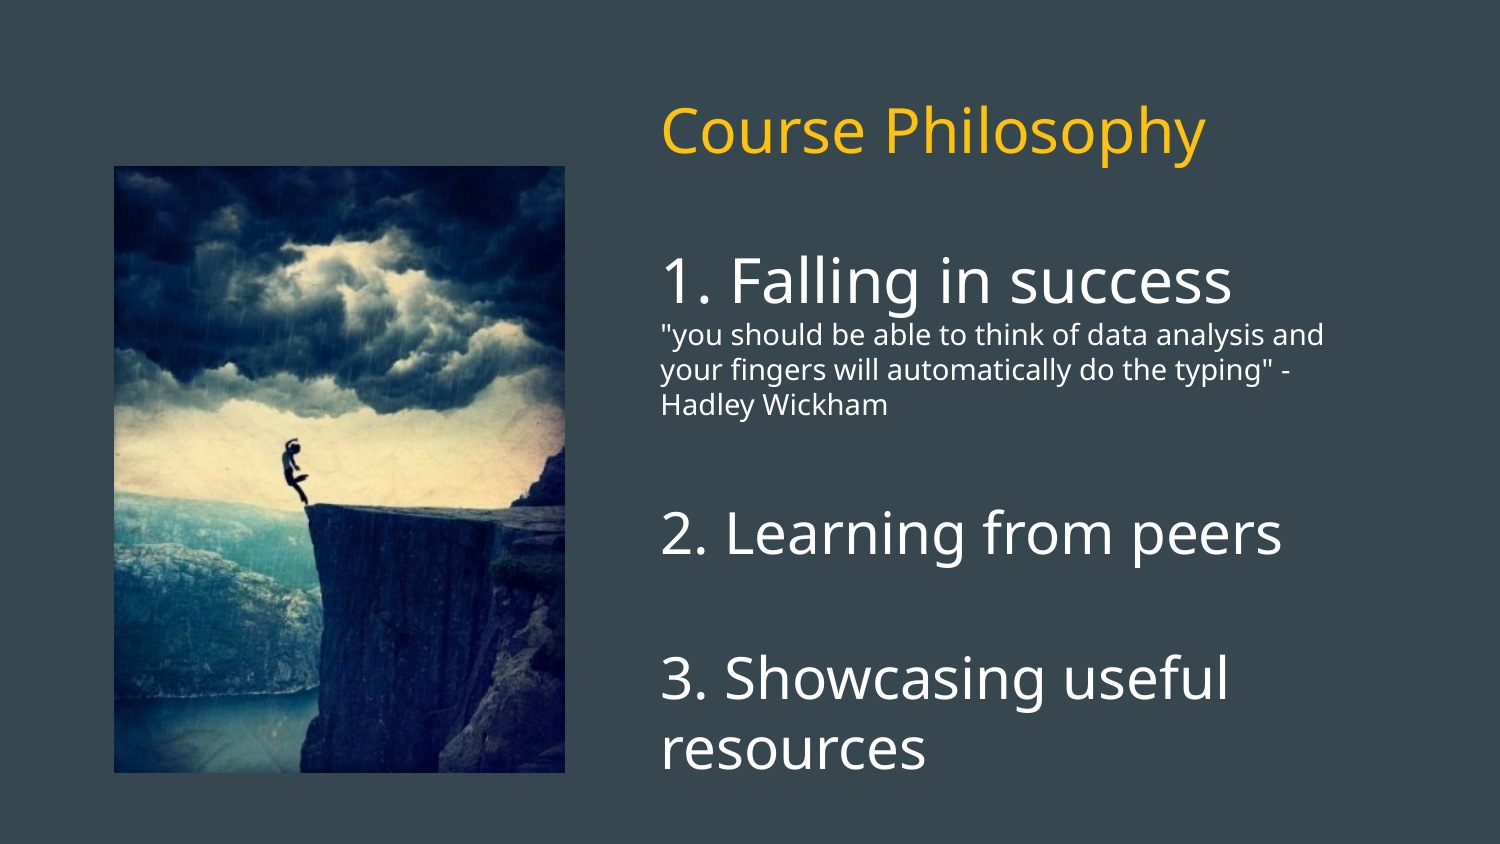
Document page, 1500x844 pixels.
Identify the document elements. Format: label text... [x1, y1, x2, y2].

picture [113, 165, 565, 774]
title Course Philosophy 1. Falling in success "you should be able to think of data analysis and your fingers will automatically do the typing" - Hadley Wickham 2. Learning from peers 3. Showcasing useful resources [645, 76, 1403, 801]
